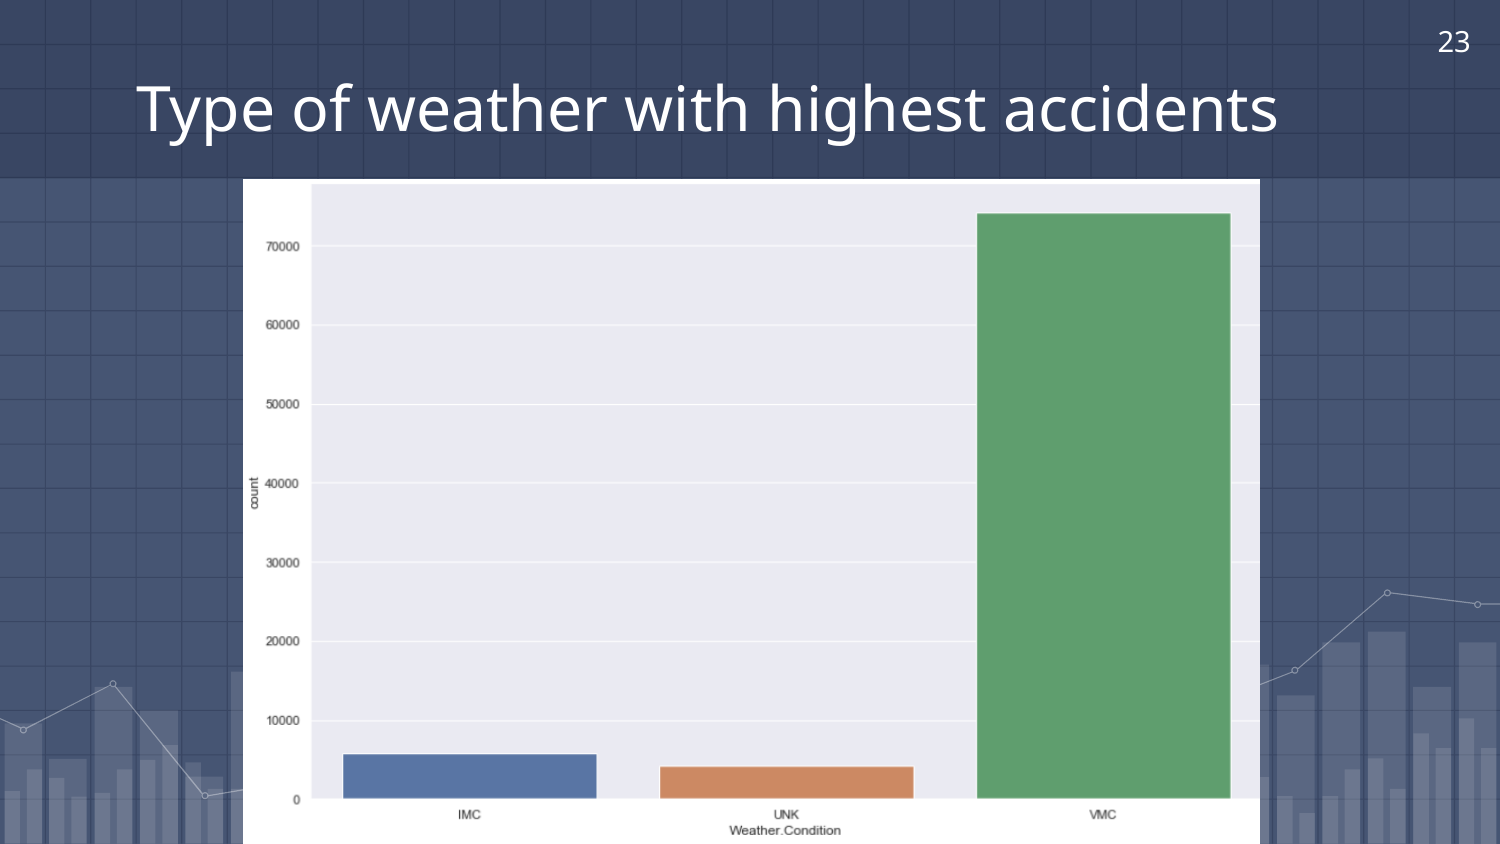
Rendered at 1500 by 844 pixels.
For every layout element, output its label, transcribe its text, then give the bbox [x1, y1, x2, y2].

slide_number ‹#› [1408, 0, 1500, 88]
picture [243, 178, 1260, 844]
title Type of weather with highest accidents [121, 18, 1383, 159]
